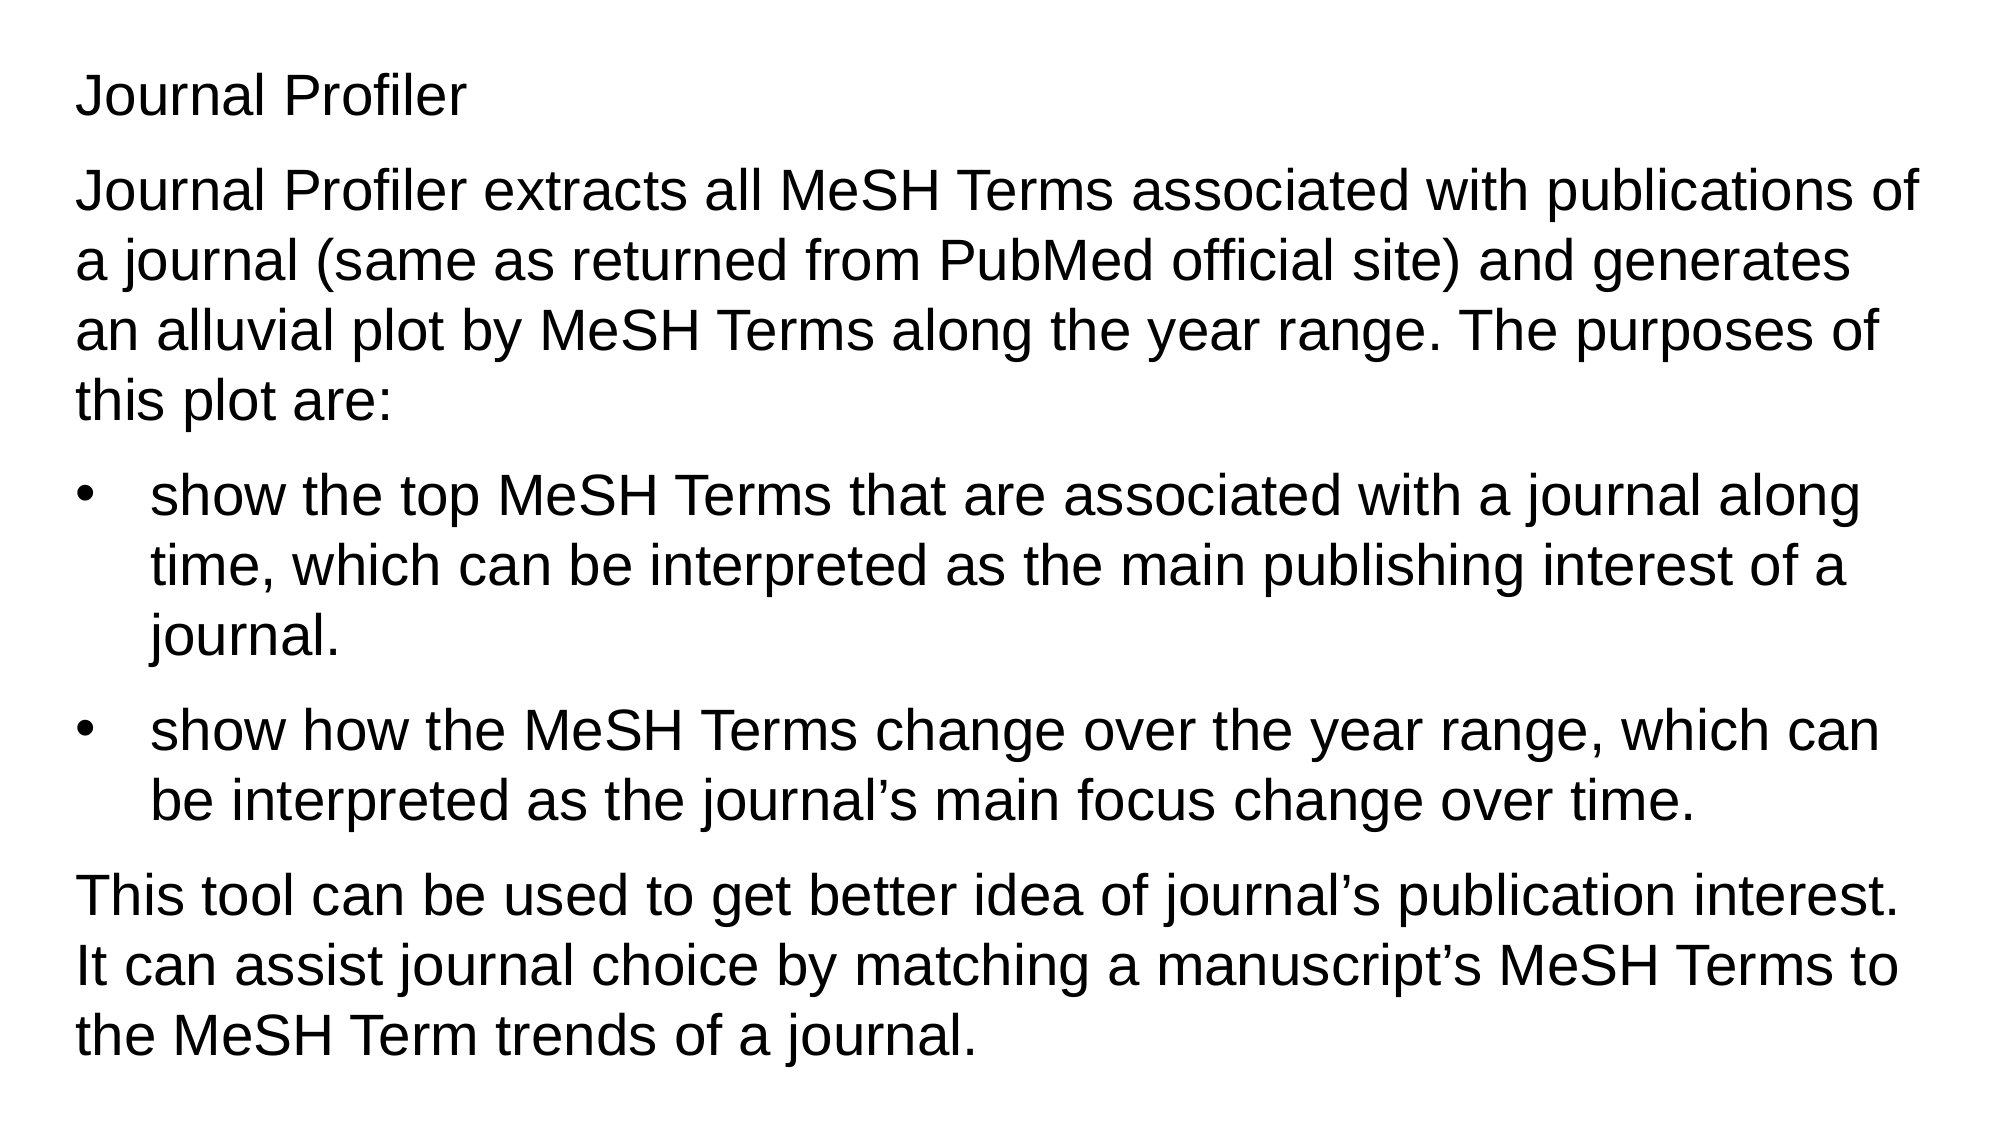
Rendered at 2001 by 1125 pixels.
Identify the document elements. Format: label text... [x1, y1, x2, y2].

text_box Journal Profiler Journal Profiler extracts all MeSH Terms associated with publications of a journal (same as returned from PubMed official site) and generates an alluvial plot by MeSH Terms along the year range. The purposes of this plot are: show the top MeSH Terms that are associated with a journal along time, which can be interpreted as the main publishing interest of a journal. show how the MeSH Terms change over the year range, which can be interpreted as the journal’s main focus change over time. This tool can be used to get better idea of journal’s publication interest. It can assist journal choice by matching a manuscript’s MeSH Terms to the MeSH Term trends of a journal. [60, 49, 1940, 1075]
